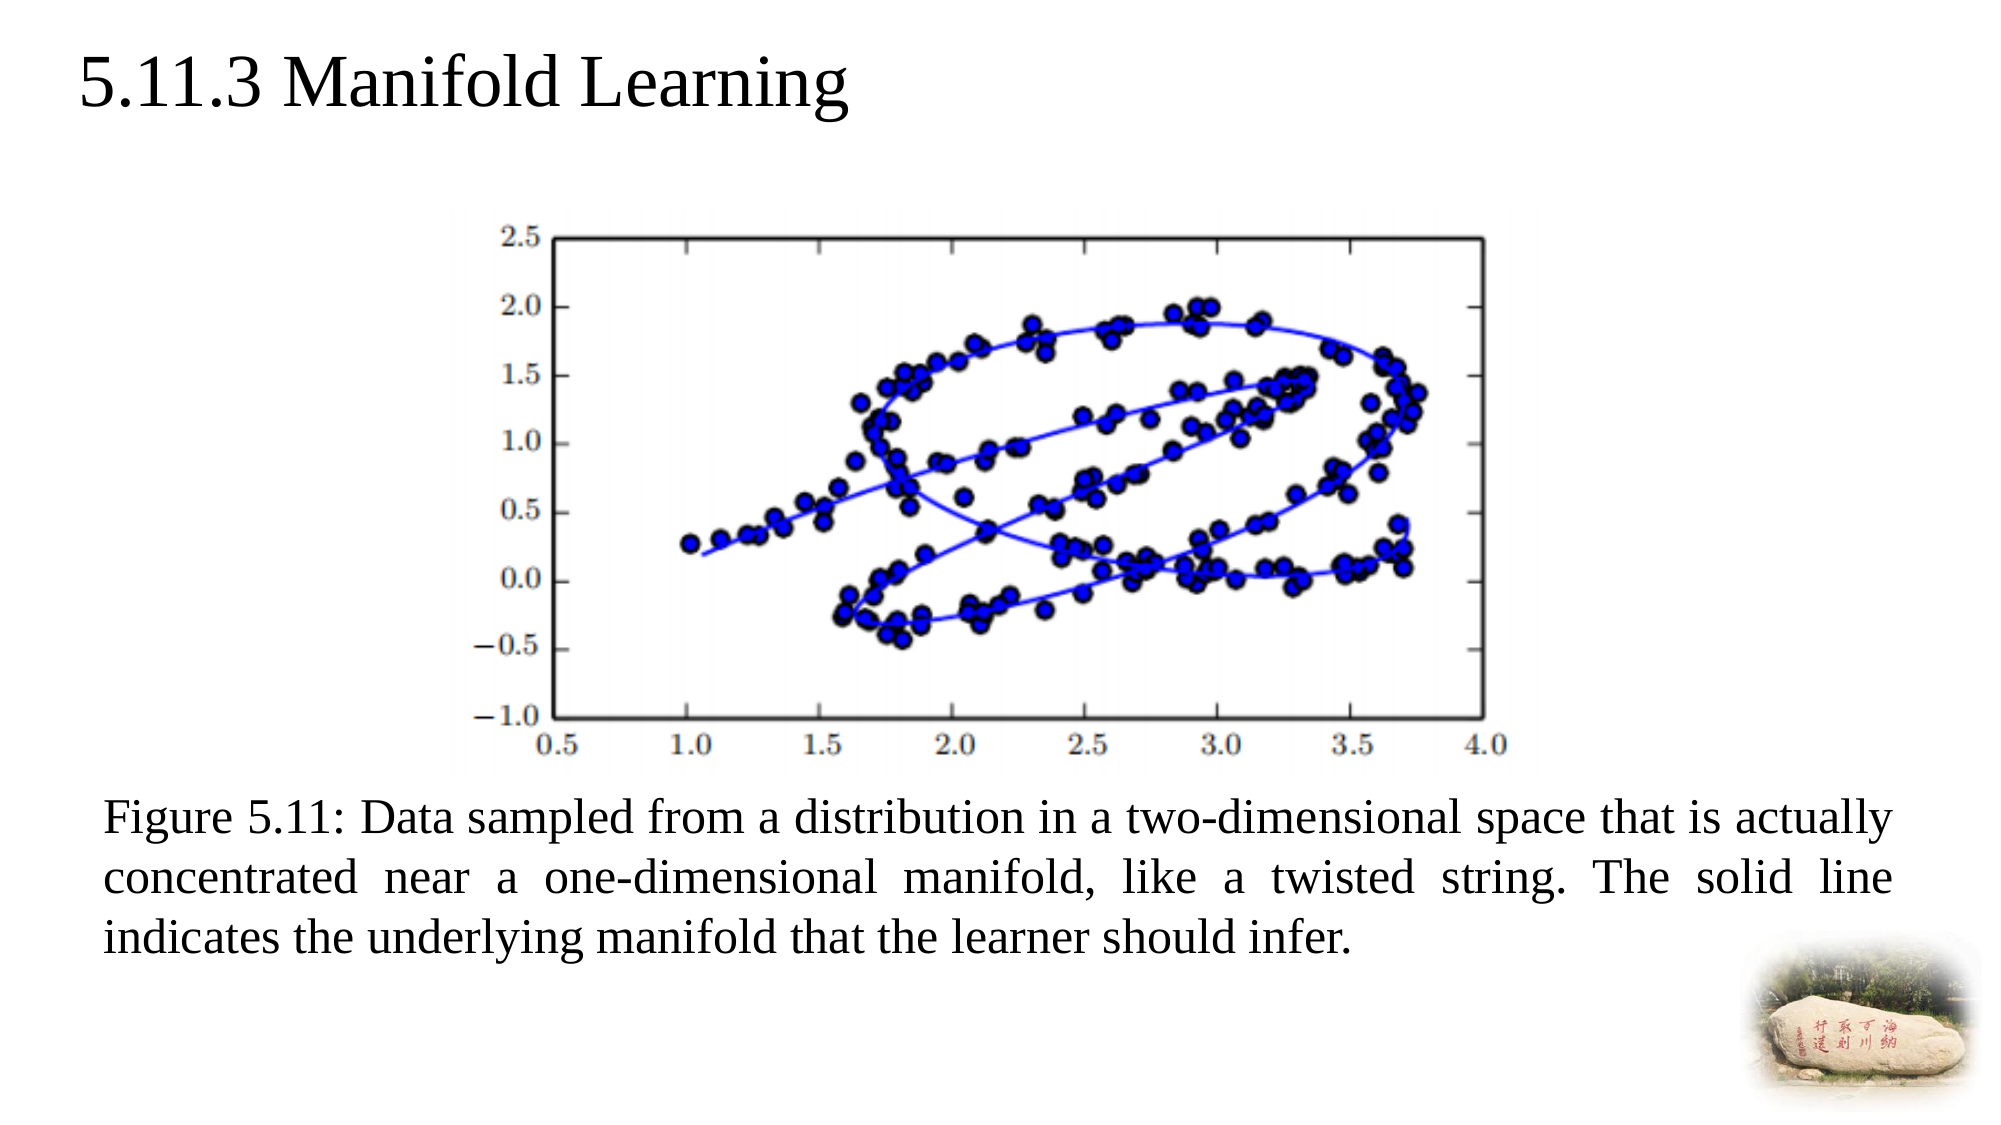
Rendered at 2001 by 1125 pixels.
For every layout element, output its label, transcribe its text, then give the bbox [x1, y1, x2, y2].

title 5.11.3 Manifold Learning [63, 21, 1936, 142]
text_box Figure 5.11: Data sampled from a distribution in a two-dimensional space that is actually concentrated near a one-dimensional manifold, like a twisted string. The solid line indicates the underlying manifold that the learner should infer. [88, 776, 1911, 972]
picture [1740, 927, 1985, 1112]
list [450, 209, 1549, 777]
